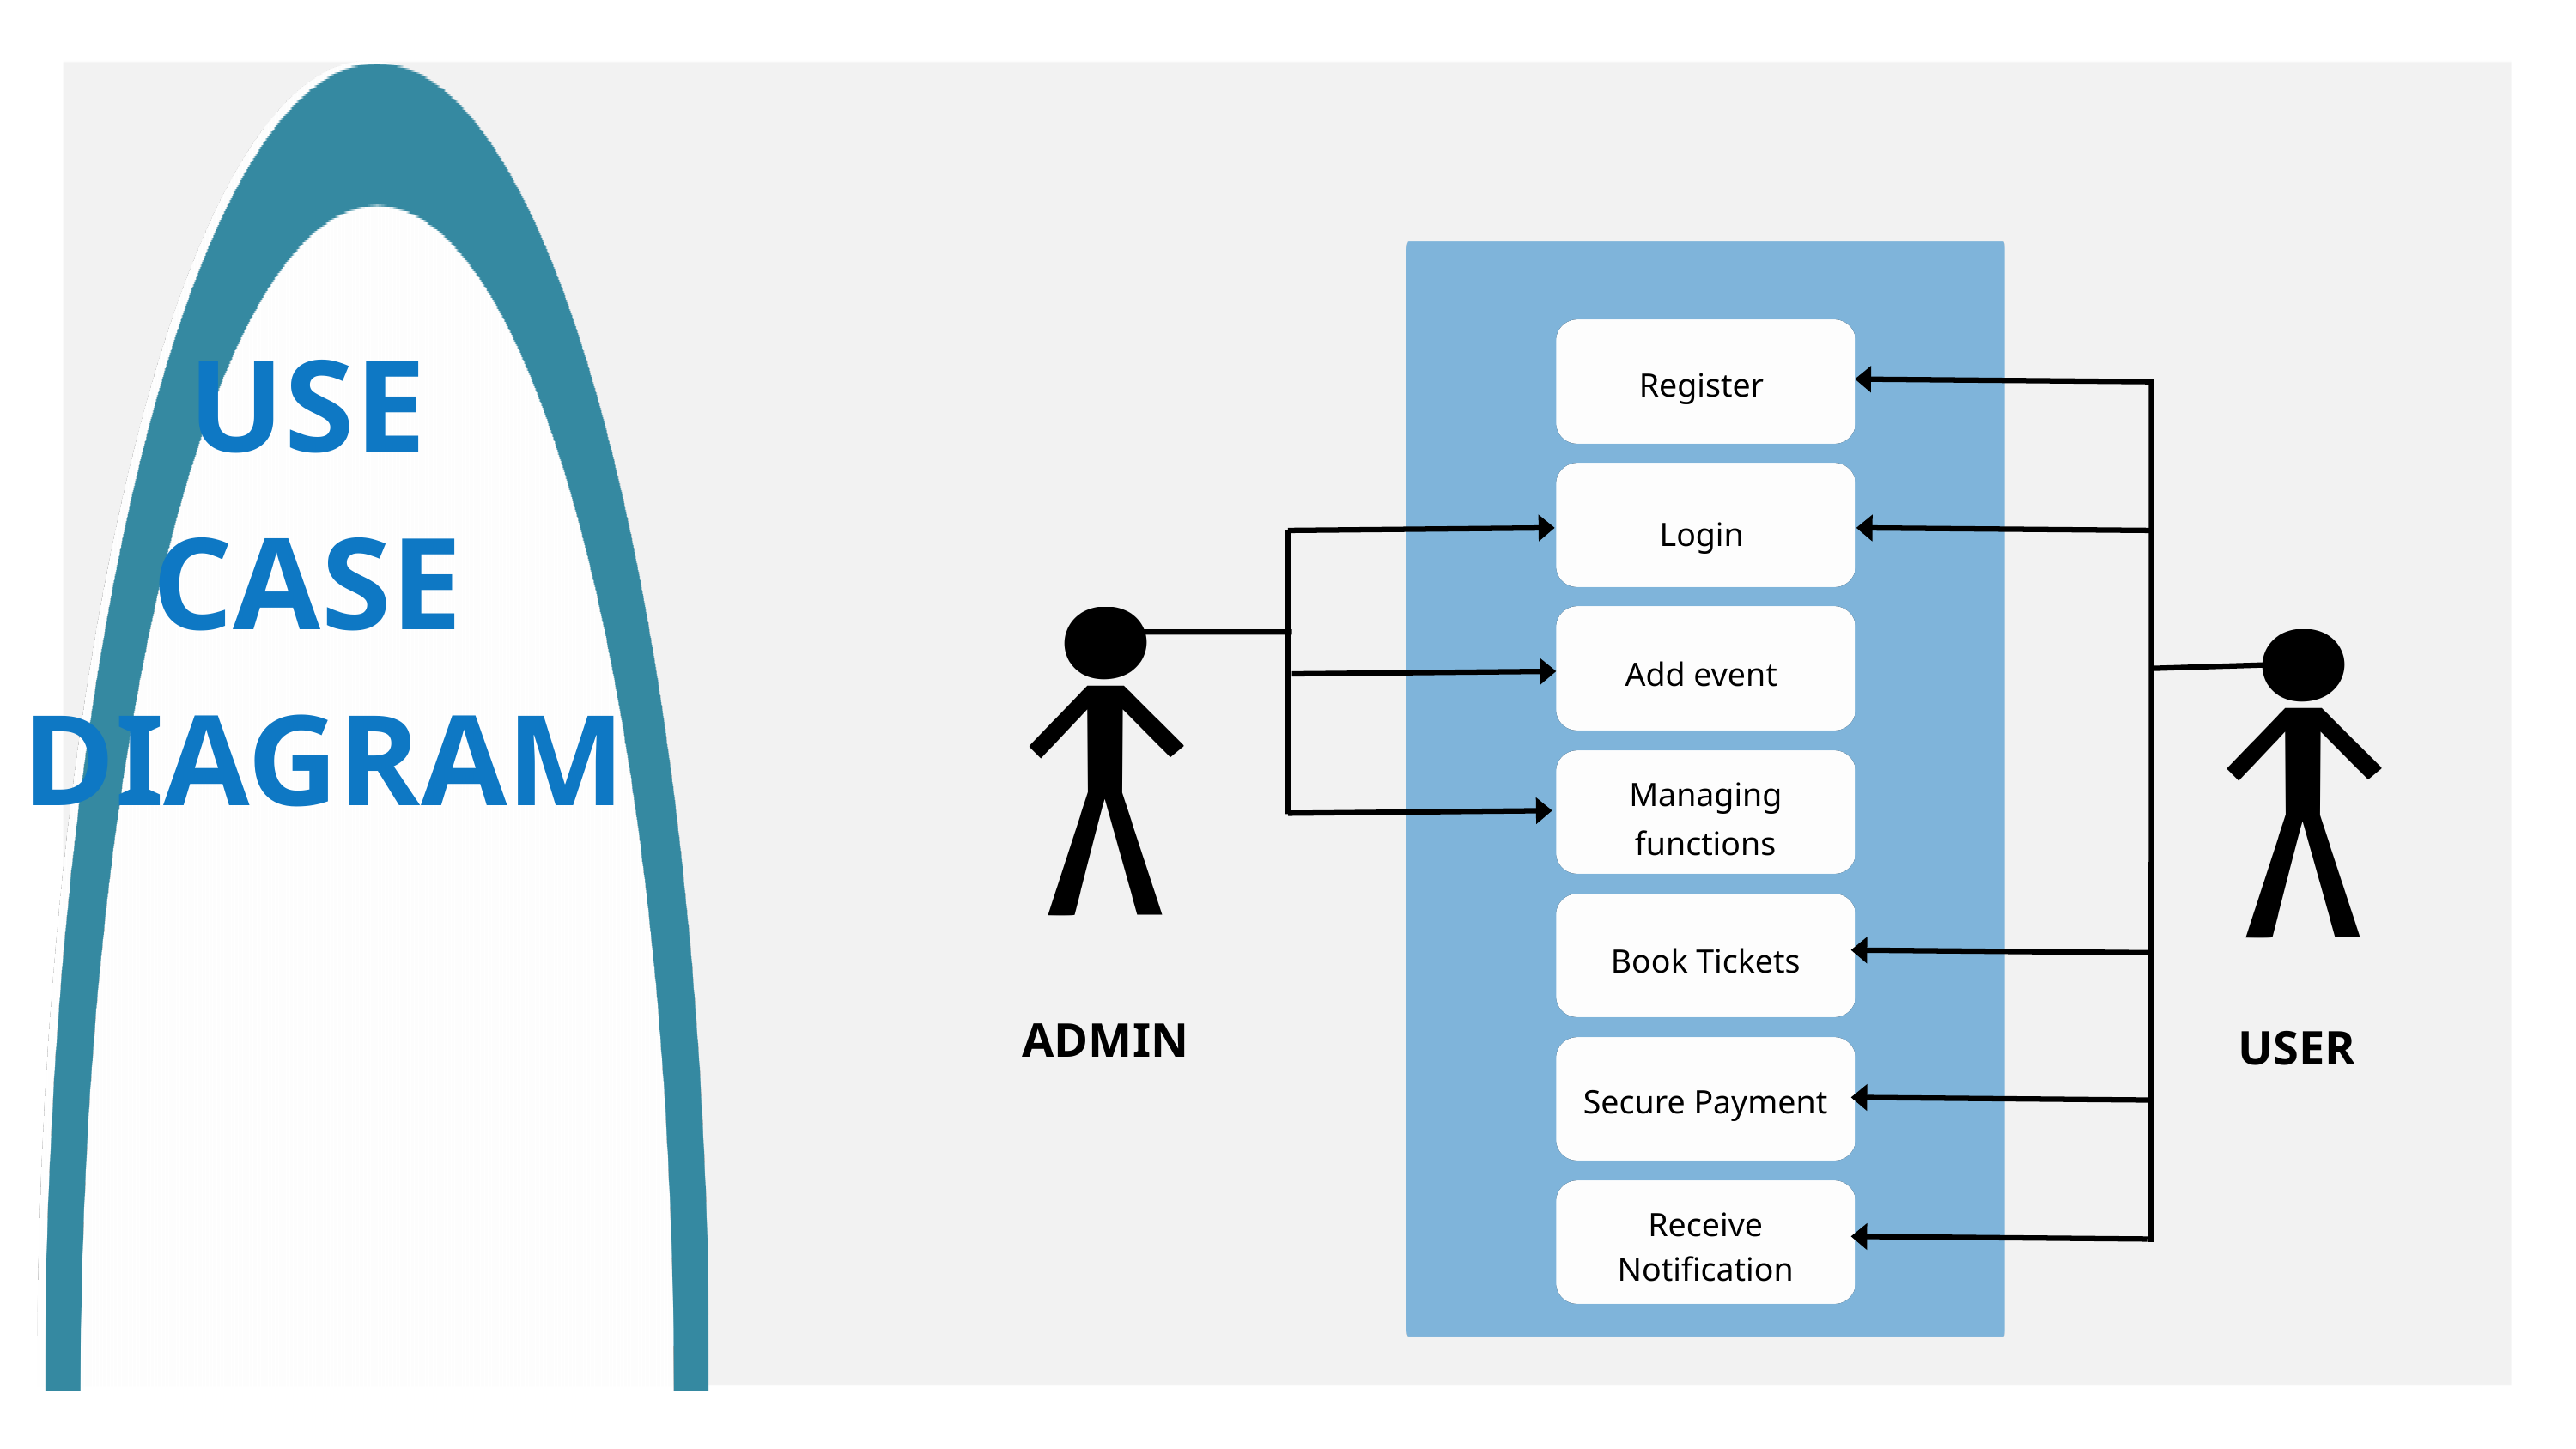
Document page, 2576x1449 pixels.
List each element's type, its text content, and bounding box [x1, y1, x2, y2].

text_box Register [1552, 358, 1851, 404]
text_box [1406, 241, 2005, 529]
text_box [45, 64, 709, 300]
text_box [1556, 463, 1856, 587]
text_box [1556, 750, 1856, 764]
text_box [1556, 894, 1856, 934]
text_box USE CASE DIAGRAM [0, 300, 709, 1006]
text_box USER [2227, 1009, 2366, 1075]
text_box [1556, 1037, 1856, 1071]
text_box [1406, 528, 2005, 1337]
text_box [1850, 941, 2148, 960]
text_box Book Tickets [1556, 934, 1856, 979]
text_box [1850, 1088, 2148, 1106]
text_box [1855, 370, 2152, 389]
text_box [37, 1006, 45, 1388]
text_box Login [1552, 507, 1851, 553]
text_box [1556, 606, 1856, 647]
text_box [37, 61, 701, 300]
text_box [1556, 693, 1856, 731]
text_box [1556, 979, 1856, 1017]
text_box [1850, 1228, 2148, 1246]
text_box [45, 1006, 709, 1391]
text_box [1556, 862, 1856, 874]
text_box [1287, 802, 1552, 820]
text_box [37, 45, 2539, 1391]
text_box Add event [1556, 647, 1856, 693]
text_box [2227, 629, 2382, 938]
text_box [1556, 319, 1856, 444]
text_box [1556, 1180, 1856, 1197]
text_box Receive Notification [1556, 1197, 1856, 1333]
text_box [1287, 518, 1555, 537]
text_box [1029, 607, 1184, 916]
text_box [1856, 518, 2154, 537]
text_box Managing functions [1556, 764, 1856, 862]
text_box ADMIN [1019, 1001, 1192, 1067]
text_box Secure Payment [1556, 1071, 1856, 1169]
text_box [1291, 662, 1557, 681]
